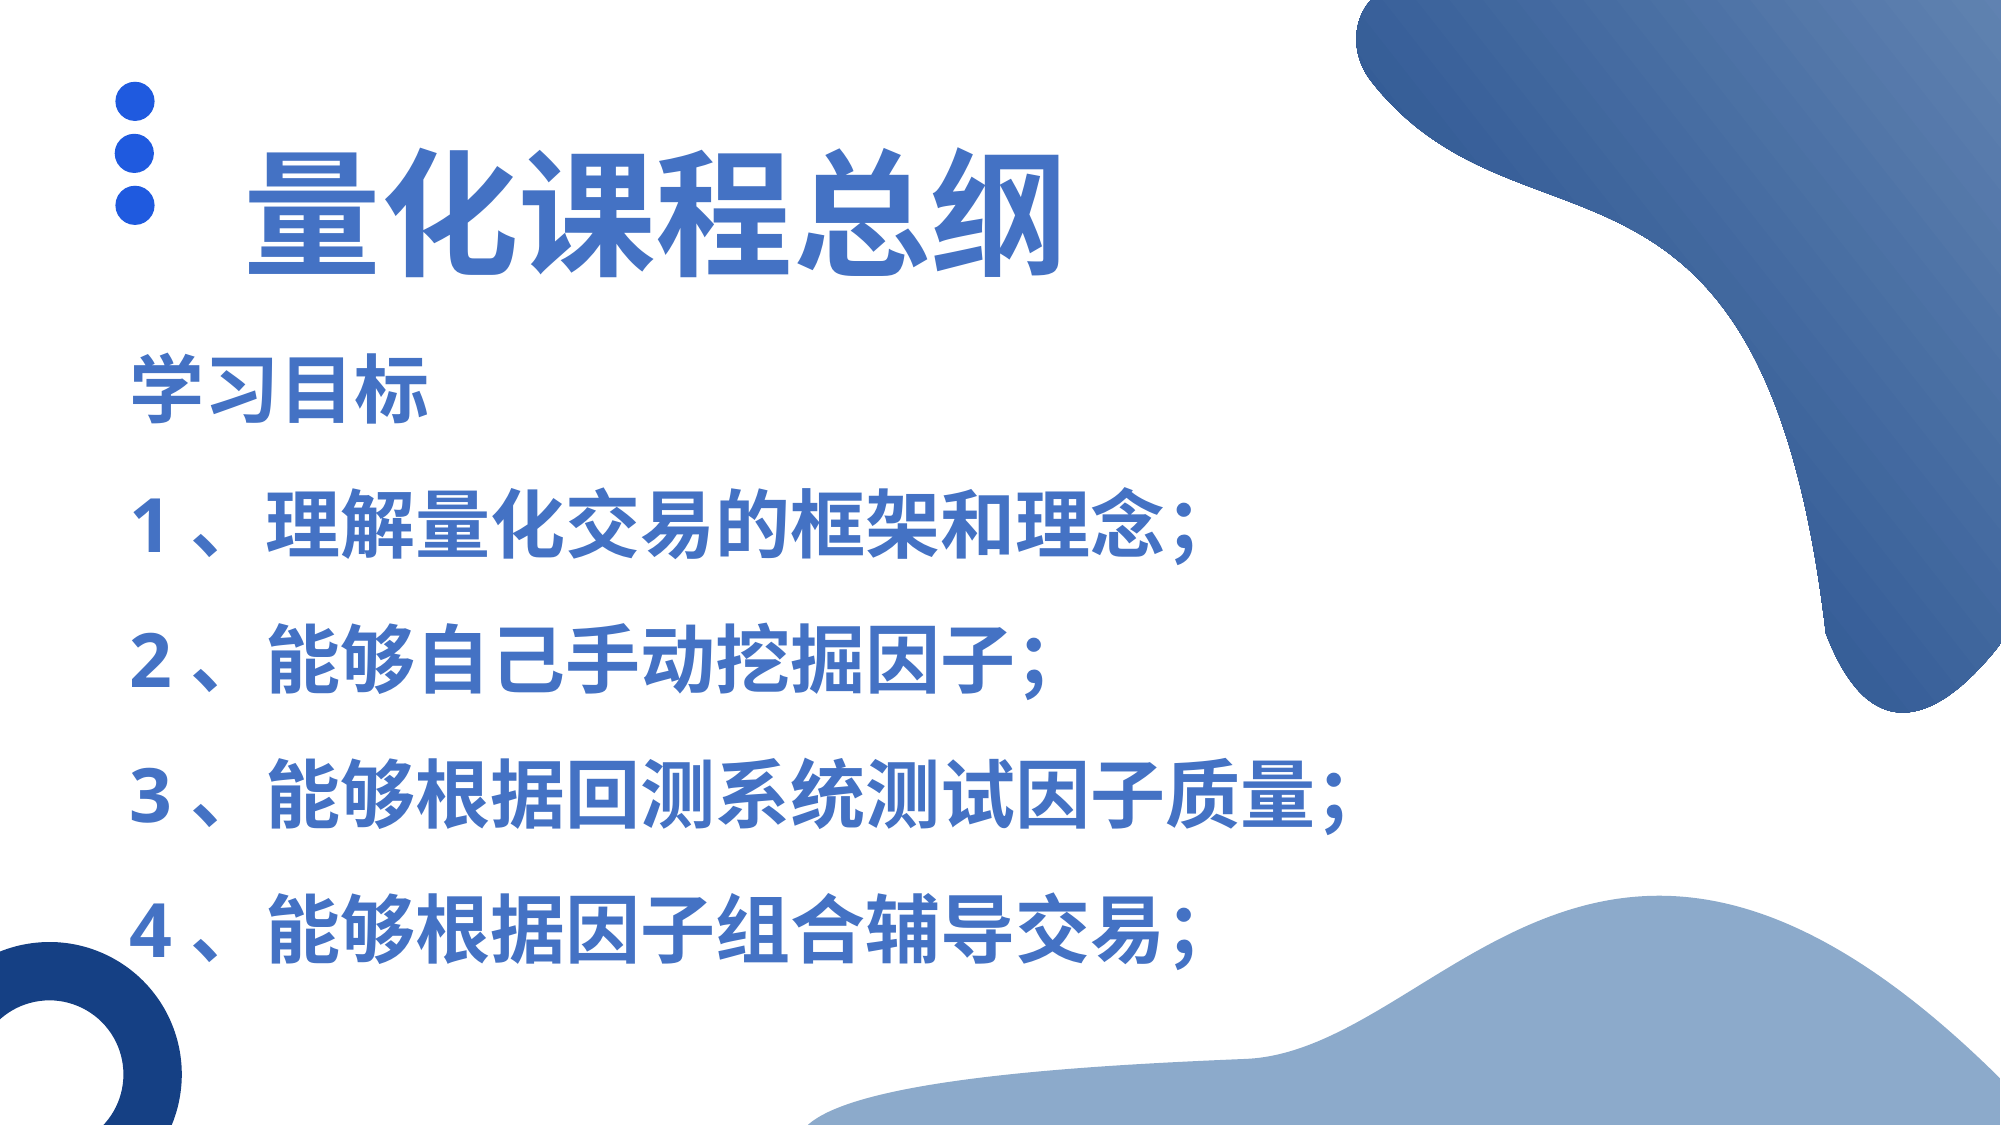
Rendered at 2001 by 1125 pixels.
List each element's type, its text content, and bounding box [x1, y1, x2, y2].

text_box [101, 1070, 183, 1125]
text_box [806, 932, 2000, 1125]
text_box [0, 940, 114, 1041]
text_box 量化课程总纲 [228, 121, 2000, 301]
text_box [1809, 301, 2000, 714]
text_box 学习目标 1、理解量化交易的框架和理念； 2、能够自己手动挖掘因子； 3、能够根据回测系统测试因子质量； 4、能够根据因子组合辅导交易； [114, 289, 1809, 1070]
text_box [1355, 0, 2000, 121]
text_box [114, 81, 155, 225]
